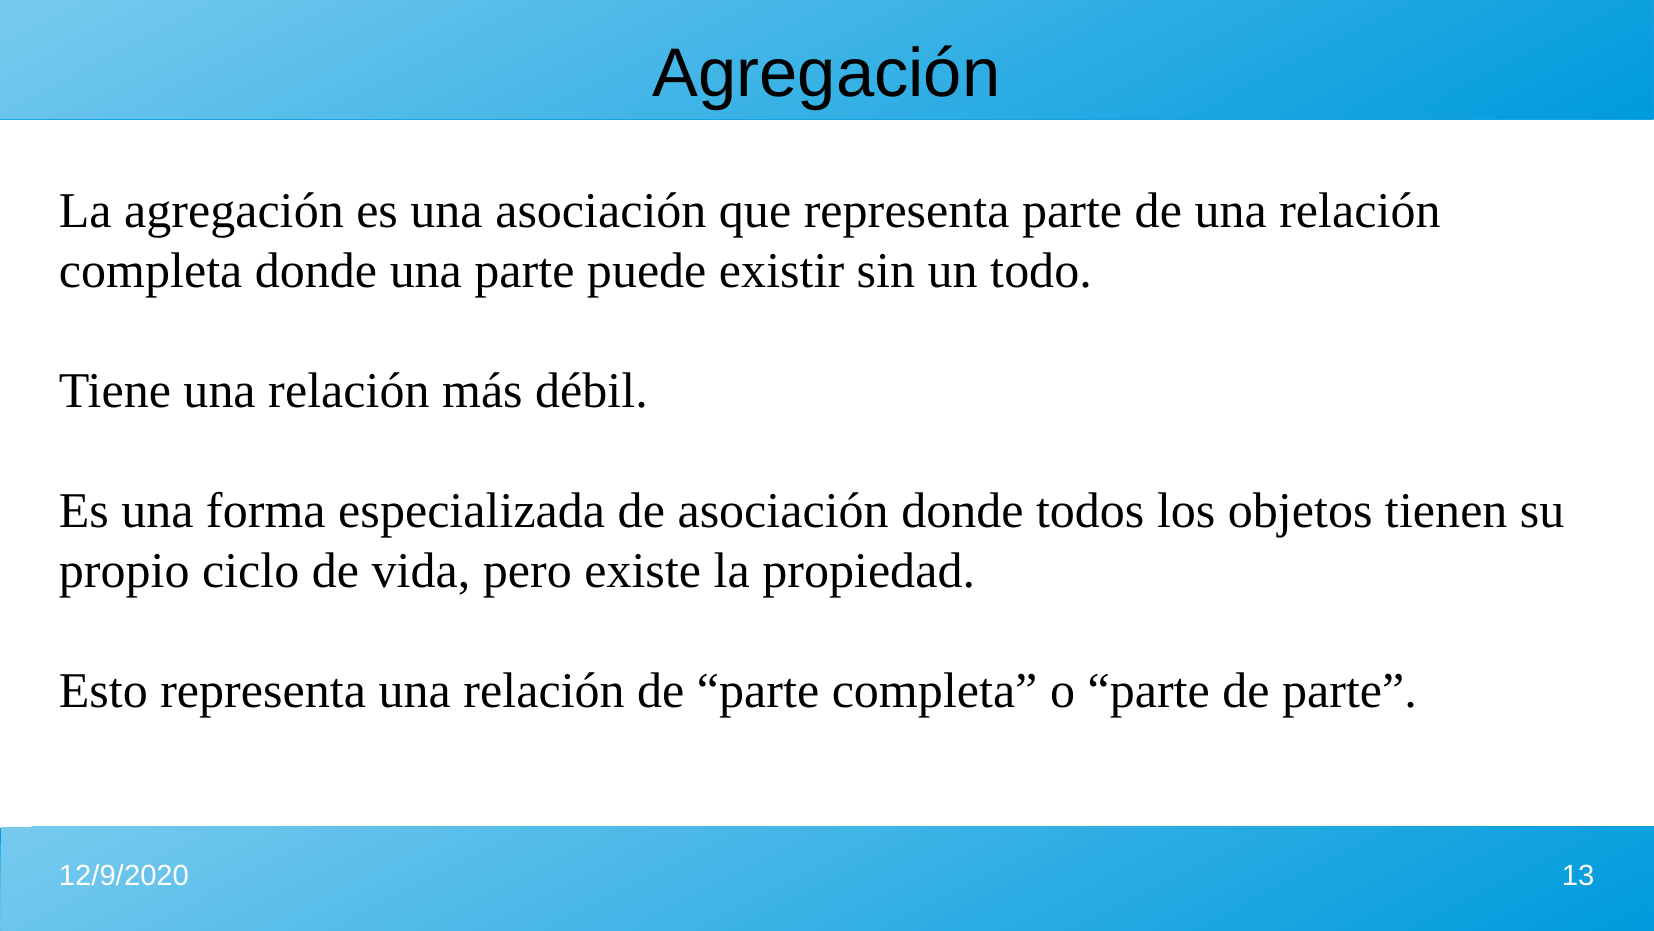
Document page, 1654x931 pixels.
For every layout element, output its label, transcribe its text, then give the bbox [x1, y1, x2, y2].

list La agregación es una asociación que representa parte de una relación completa donde una parte puede existir sin un todo. Tiene una relación más débil. Es una forma especializada de asociación donde todos los objetos tienen su propio ciclo de vida, pero existe la propiedad. Esto representa una relación de “parte completa” o “parte de parte”. [59, 177, 1595, 768]
text_box 13 [1210, 856, 1595, 916]
text_box 12/9/2020 [58, 856, 443, 916]
title Agregación [59, 29, 1595, 108]
